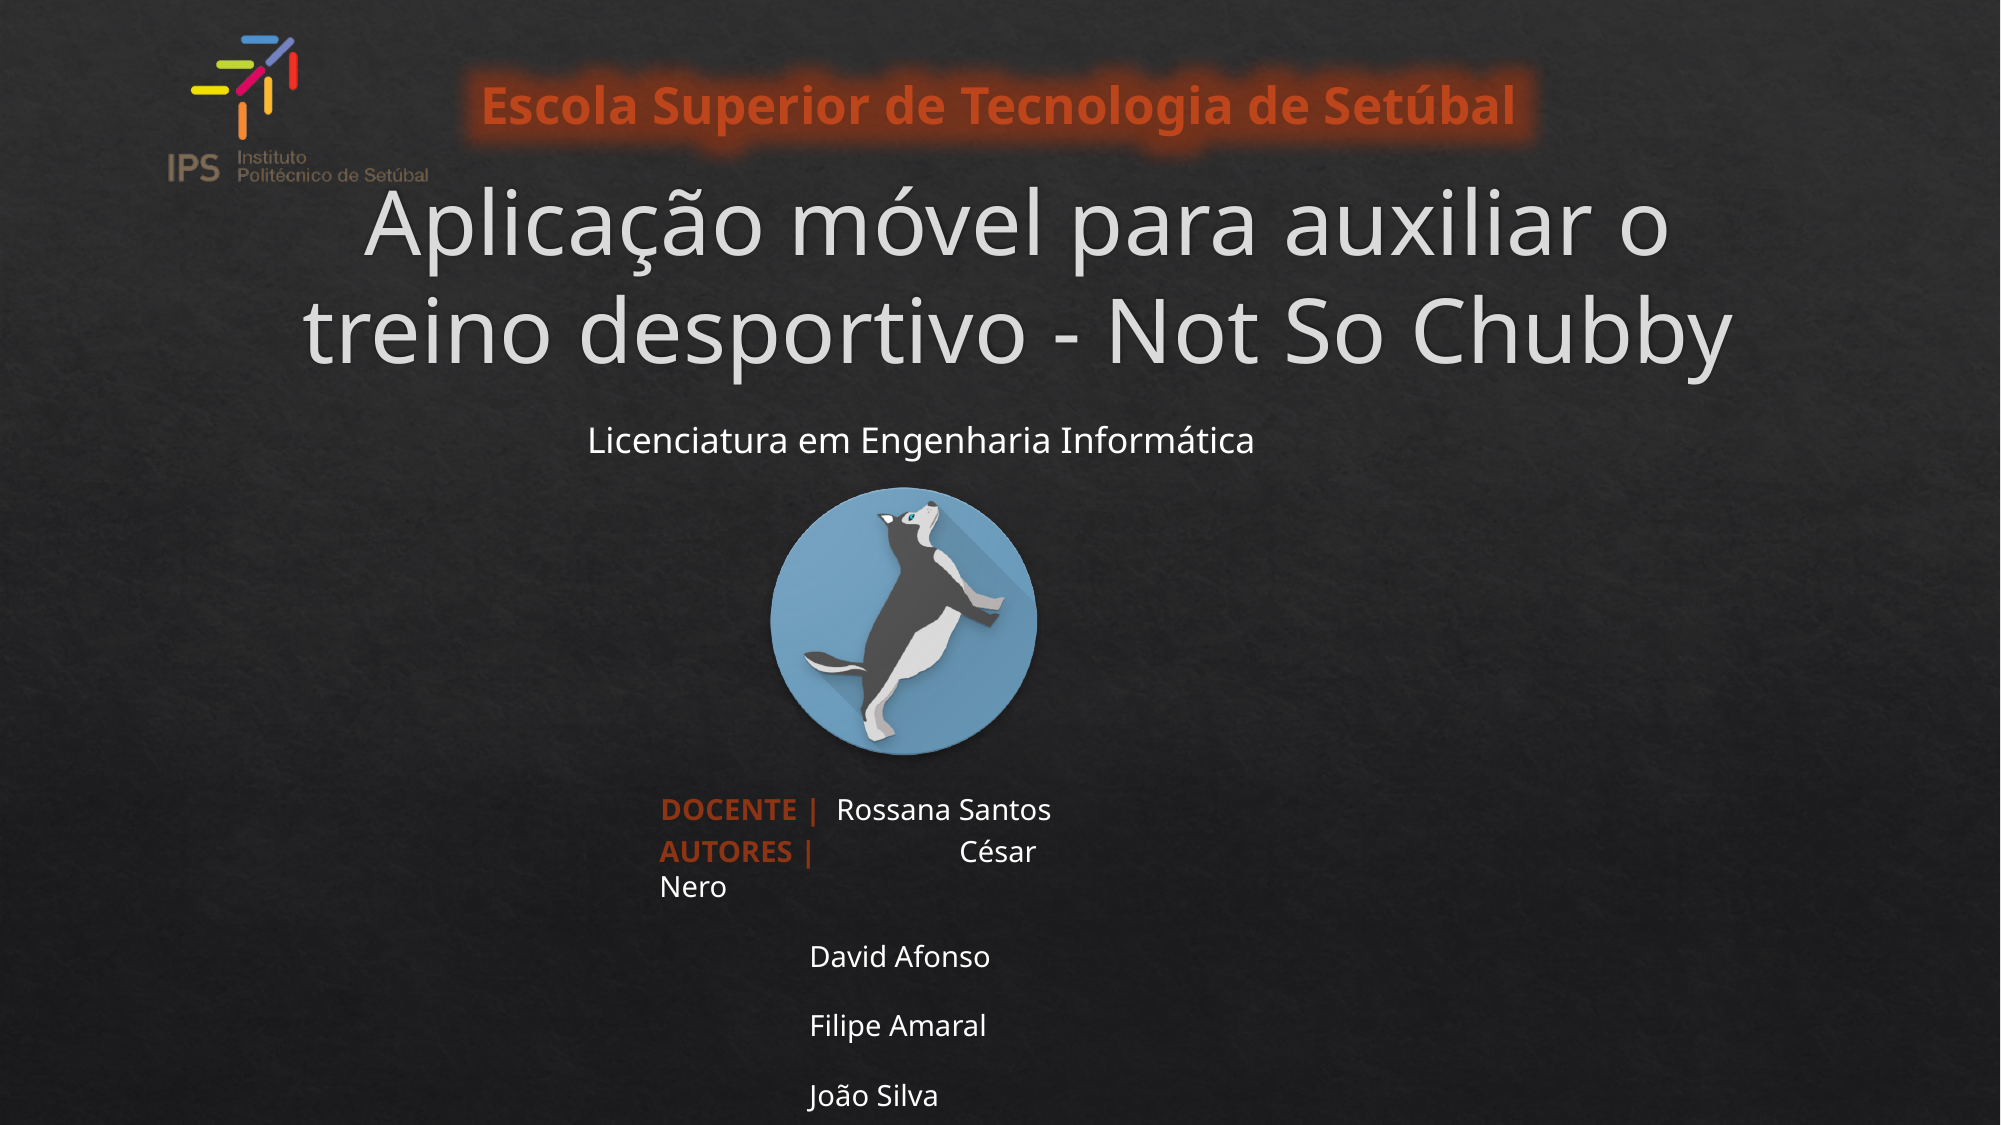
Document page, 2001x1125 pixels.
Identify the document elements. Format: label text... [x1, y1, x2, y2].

text_box Licenciatura em Engenharia Informática [269, 388, 1574, 468]
picture [149, 19, 447, 198]
text_box Escola Superior de Tecnologia de Setúbal [455, 33, 1593, 143]
text_box AUTORES | César Nero David Afonso Filipe Amaral João Silva Rúben Ferreira [644, 825, 1122, 1125]
picture [757, 475, 1049, 767]
text_box DOCENTE | Rossana Santos [645, 779, 1162, 834]
title Aplicação móvel para auxiliar o treino desportivo - Not So Chubby [269, 156, 1770, 389]
